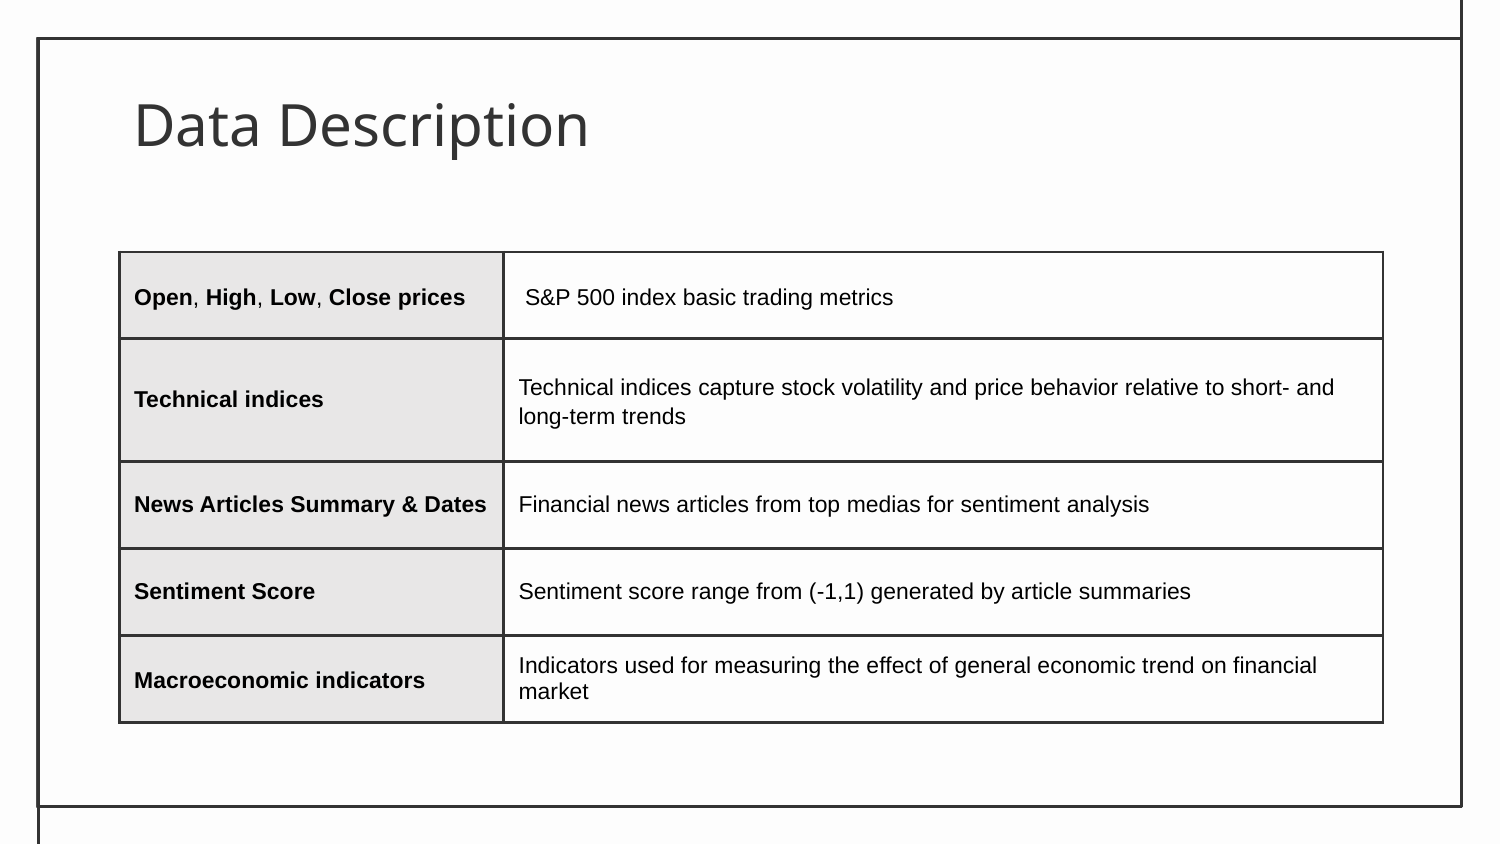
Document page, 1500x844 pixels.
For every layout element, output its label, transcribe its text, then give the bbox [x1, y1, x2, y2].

table_cell Technical indices capture stock volatility and price behavior relative to short- and long-term trends [505, 340, 1382, 460]
table_cell Sentiment Score [121, 550, 502, 634]
table_header Open, High, Low, Close prices [121, 253, 502, 337]
table_header S&P 500 index basic trading metrics [505, 253, 1382, 337]
title Data Description [118, 72, 1382, 167]
table_cell Macroeconomic indicators [121, 637, 502, 721]
table_cell News Articles Summary & Dates [121, 463, 502, 547]
table_cell Financial news articles from top medias for sentiment analysis [505, 463, 1382, 547]
table_cell Technical indices [121, 340, 502, 460]
table_cell Indicators used for measuring the effect of general economic trend on financial market [505, 637, 1382, 721]
table_cell Sentiment score range from (-1,1) generated by article summaries [505, 550, 1382, 634]
